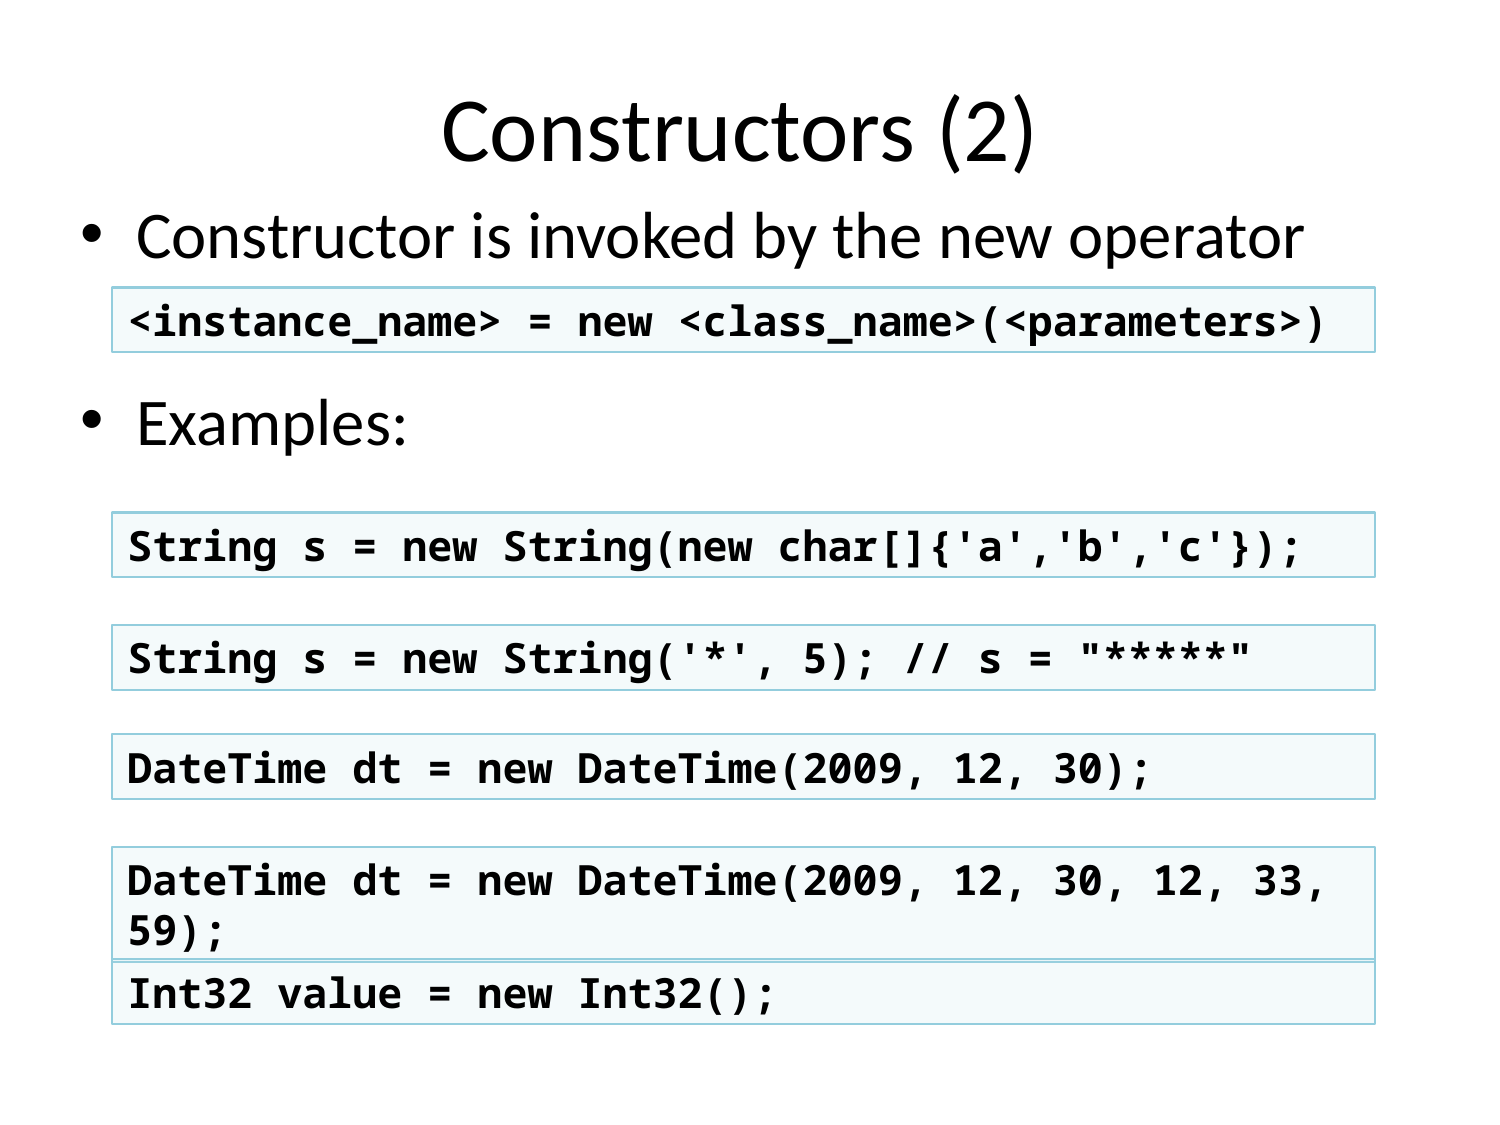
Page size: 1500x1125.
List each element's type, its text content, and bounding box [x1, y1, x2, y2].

list Constructor is invoked by the new operator Examples: [64, 184, 1415, 927]
text_box <instance_name> = new <class_name>(<parameters>) [112, 287, 1375, 353]
text_box String s = new String('*', 5); // s = "*****" [112, 624, 1375, 690]
text_box Int32 value = new Int32(); [112, 959, 1375, 1025]
title Constructors (2) [64, 30, 1415, 184]
text_box String s = new String(new char[]{'a','b','c'}); [112, 512, 1375, 578]
text_box DateTime dt = new DateTime(2009, 12, 30); [112, 734, 1375, 800]
text_box DateTime dt = new DateTime(2009, 12, 30, 12, 33, 59); [112, 846, 1375, 959]
